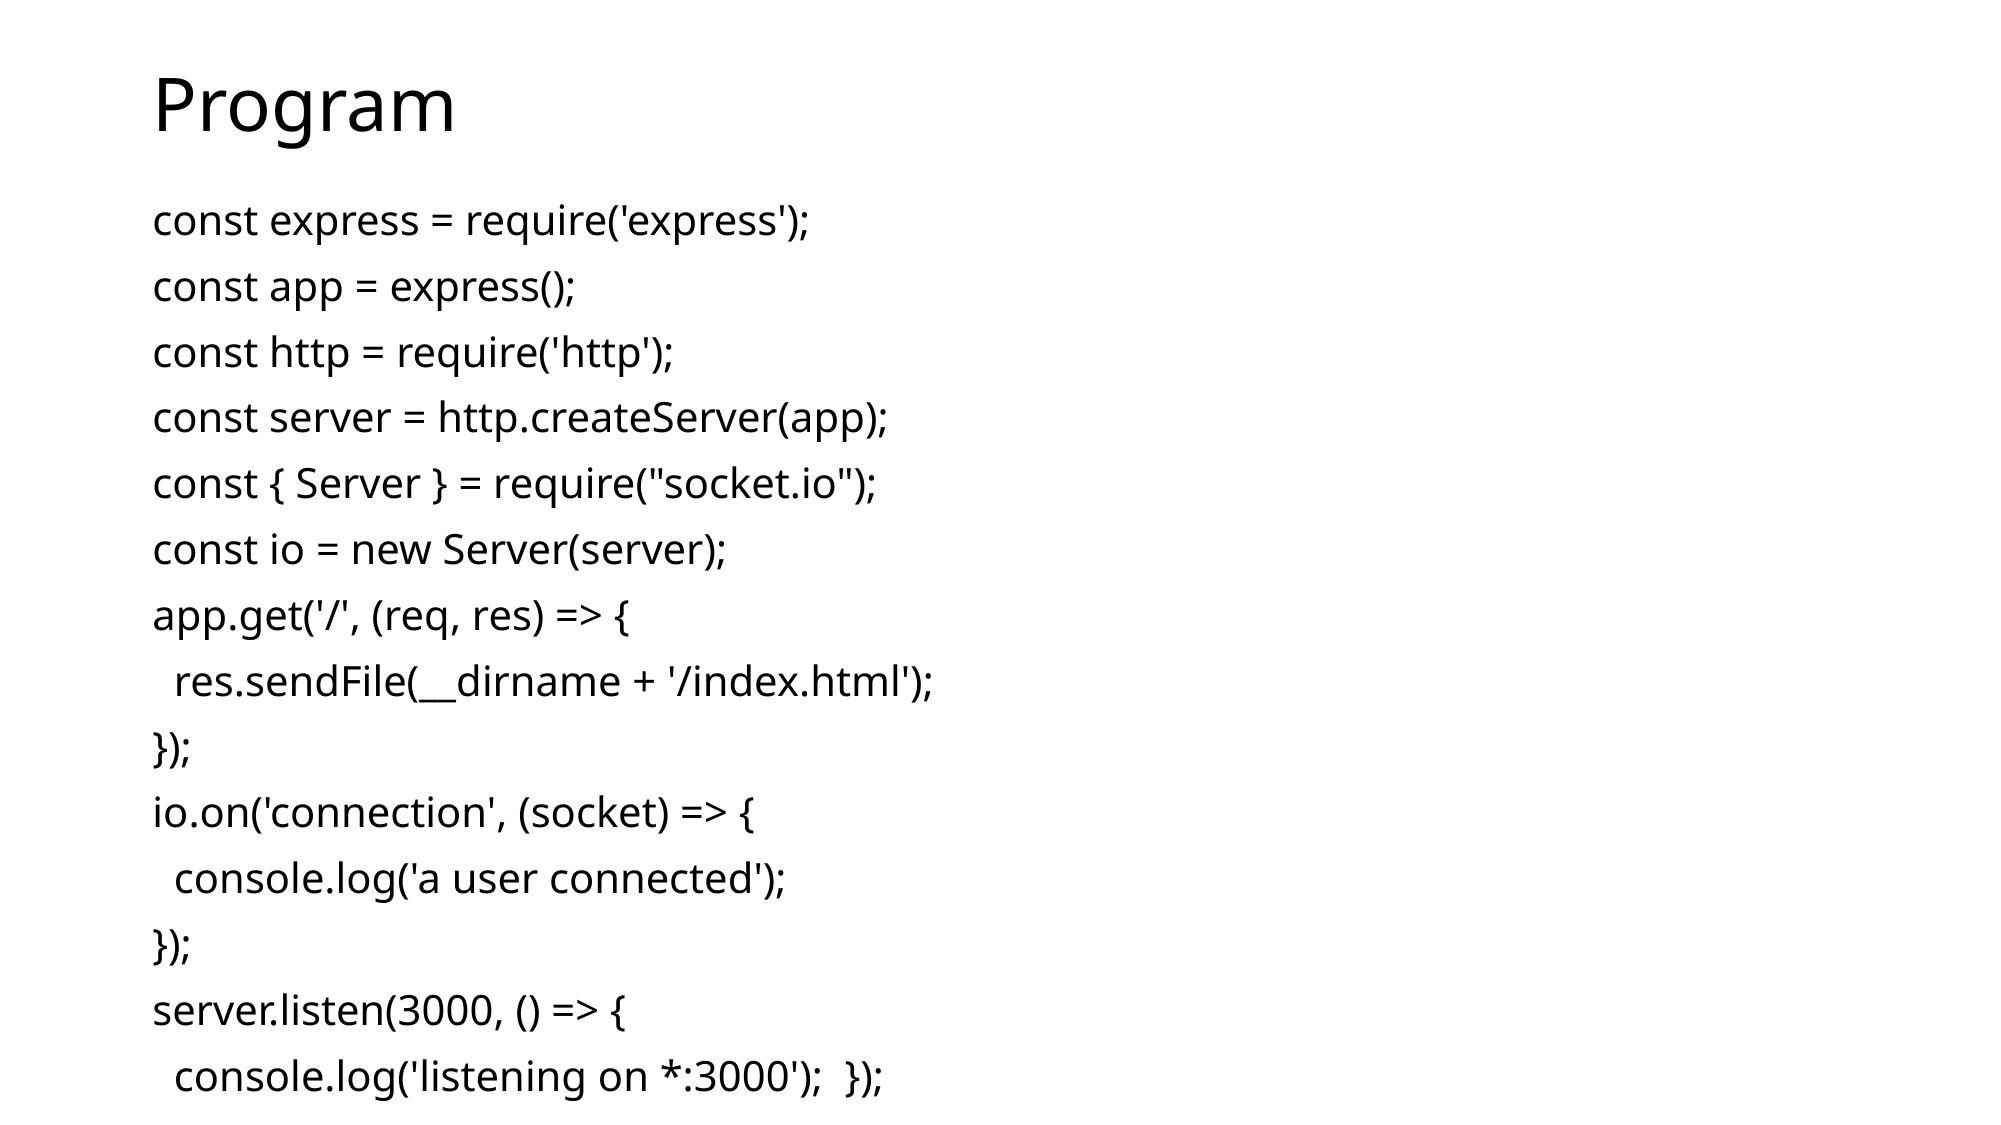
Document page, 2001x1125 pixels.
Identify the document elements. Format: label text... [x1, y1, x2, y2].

list const express = require('express'); const app = express(); const http = require('http'); const server = http.createServer(app); const { Server } = require("socket.io"); const io = new Server(server); app.get('/', (req, res) => { res.sendFile(__dirname + '/index.html'); }); io.on('connection', (socket) => { console.log('a user connected'); }); server.listen(3000, () => { console.log('listening on *:3000'); }); [137, 191, 1863, 1014]
title Program [137, 59, 1863, 156]
